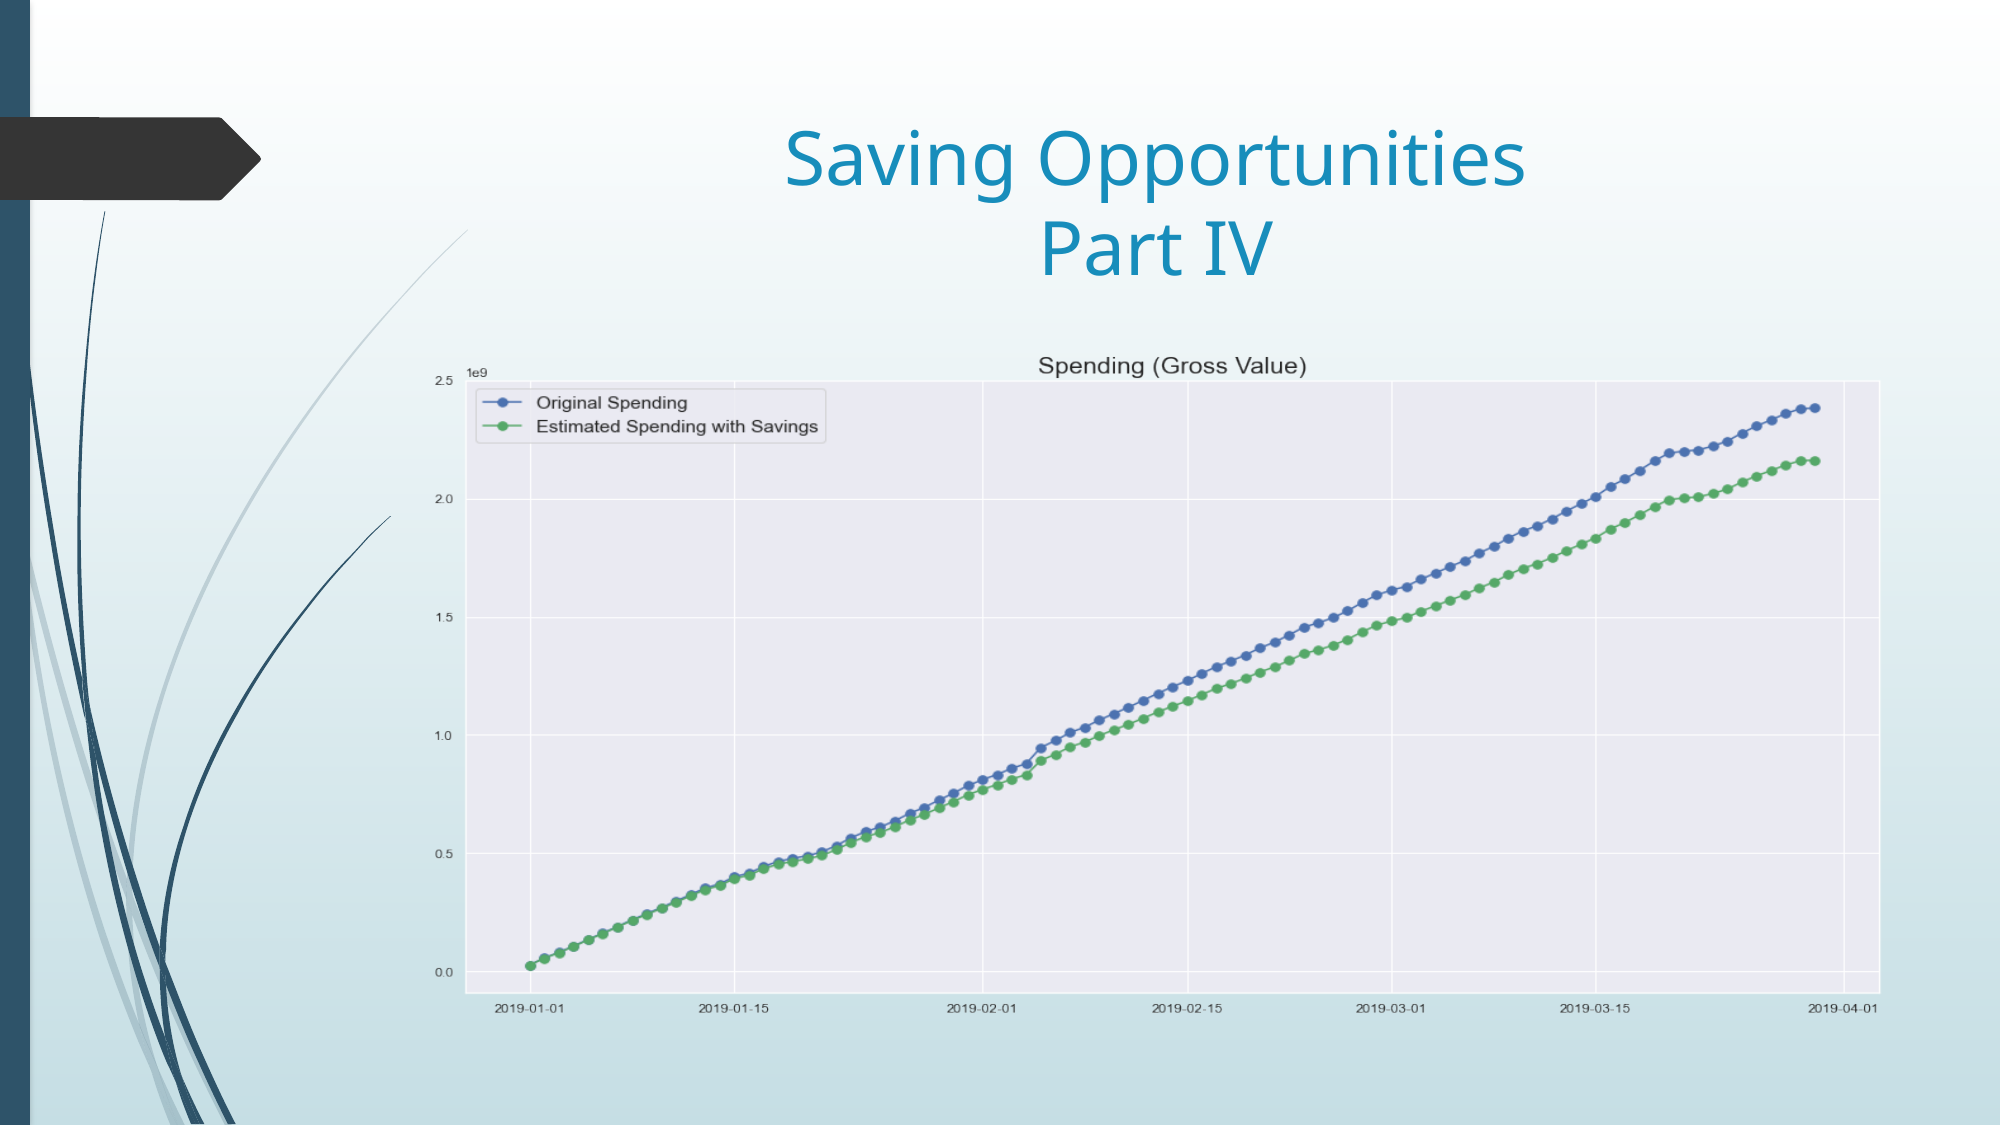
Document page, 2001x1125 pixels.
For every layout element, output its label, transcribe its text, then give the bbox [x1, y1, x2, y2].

title Saving Opportunities Part IV [425, 102, 1888, 313]
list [425, 349, 1888, 1023]
